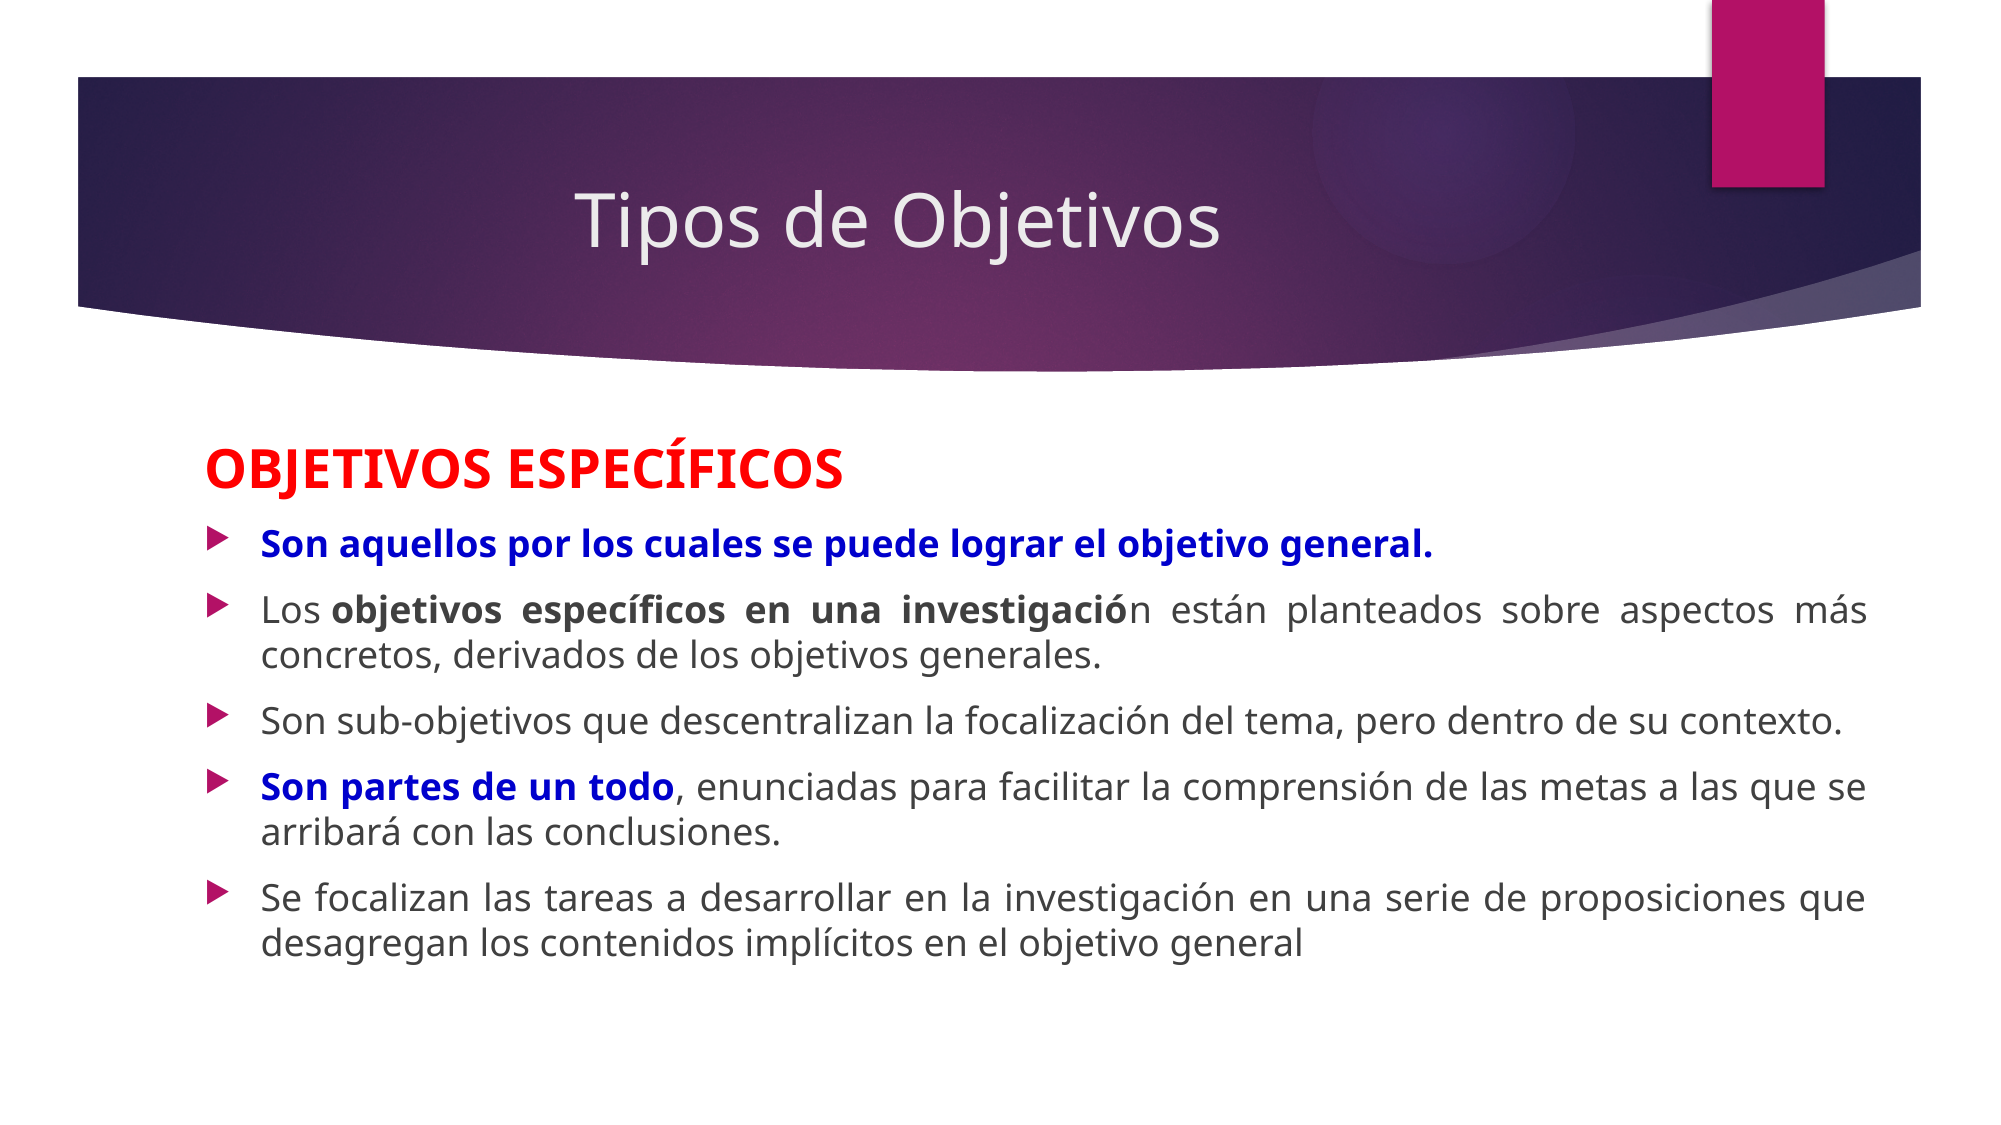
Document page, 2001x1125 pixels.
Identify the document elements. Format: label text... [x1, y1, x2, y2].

list OBJETIVOS ESPECÍFICOS Son aquellos por los cuales se puede lograr el objetivo general. Los objetivos específicos en una investigación están planteados sobre aspectos más concretos, derivados de los objetivos generales. Son sub-objetivos que descentralizan la focalización del tema, pero dentro de su contexto. Son partes de un todo, enunciadas para facilitar la comprensión de las metas a las que se arribará con las conclusiones. Se focalizan las tareas a desarrollar en la investigación en una serie de proposiciones que desagregan los contenidos implícitos en el objetivo general [189, 427, 1884, 1046]
title Tipos de Objetivos [189, 159, 1627, 276]
